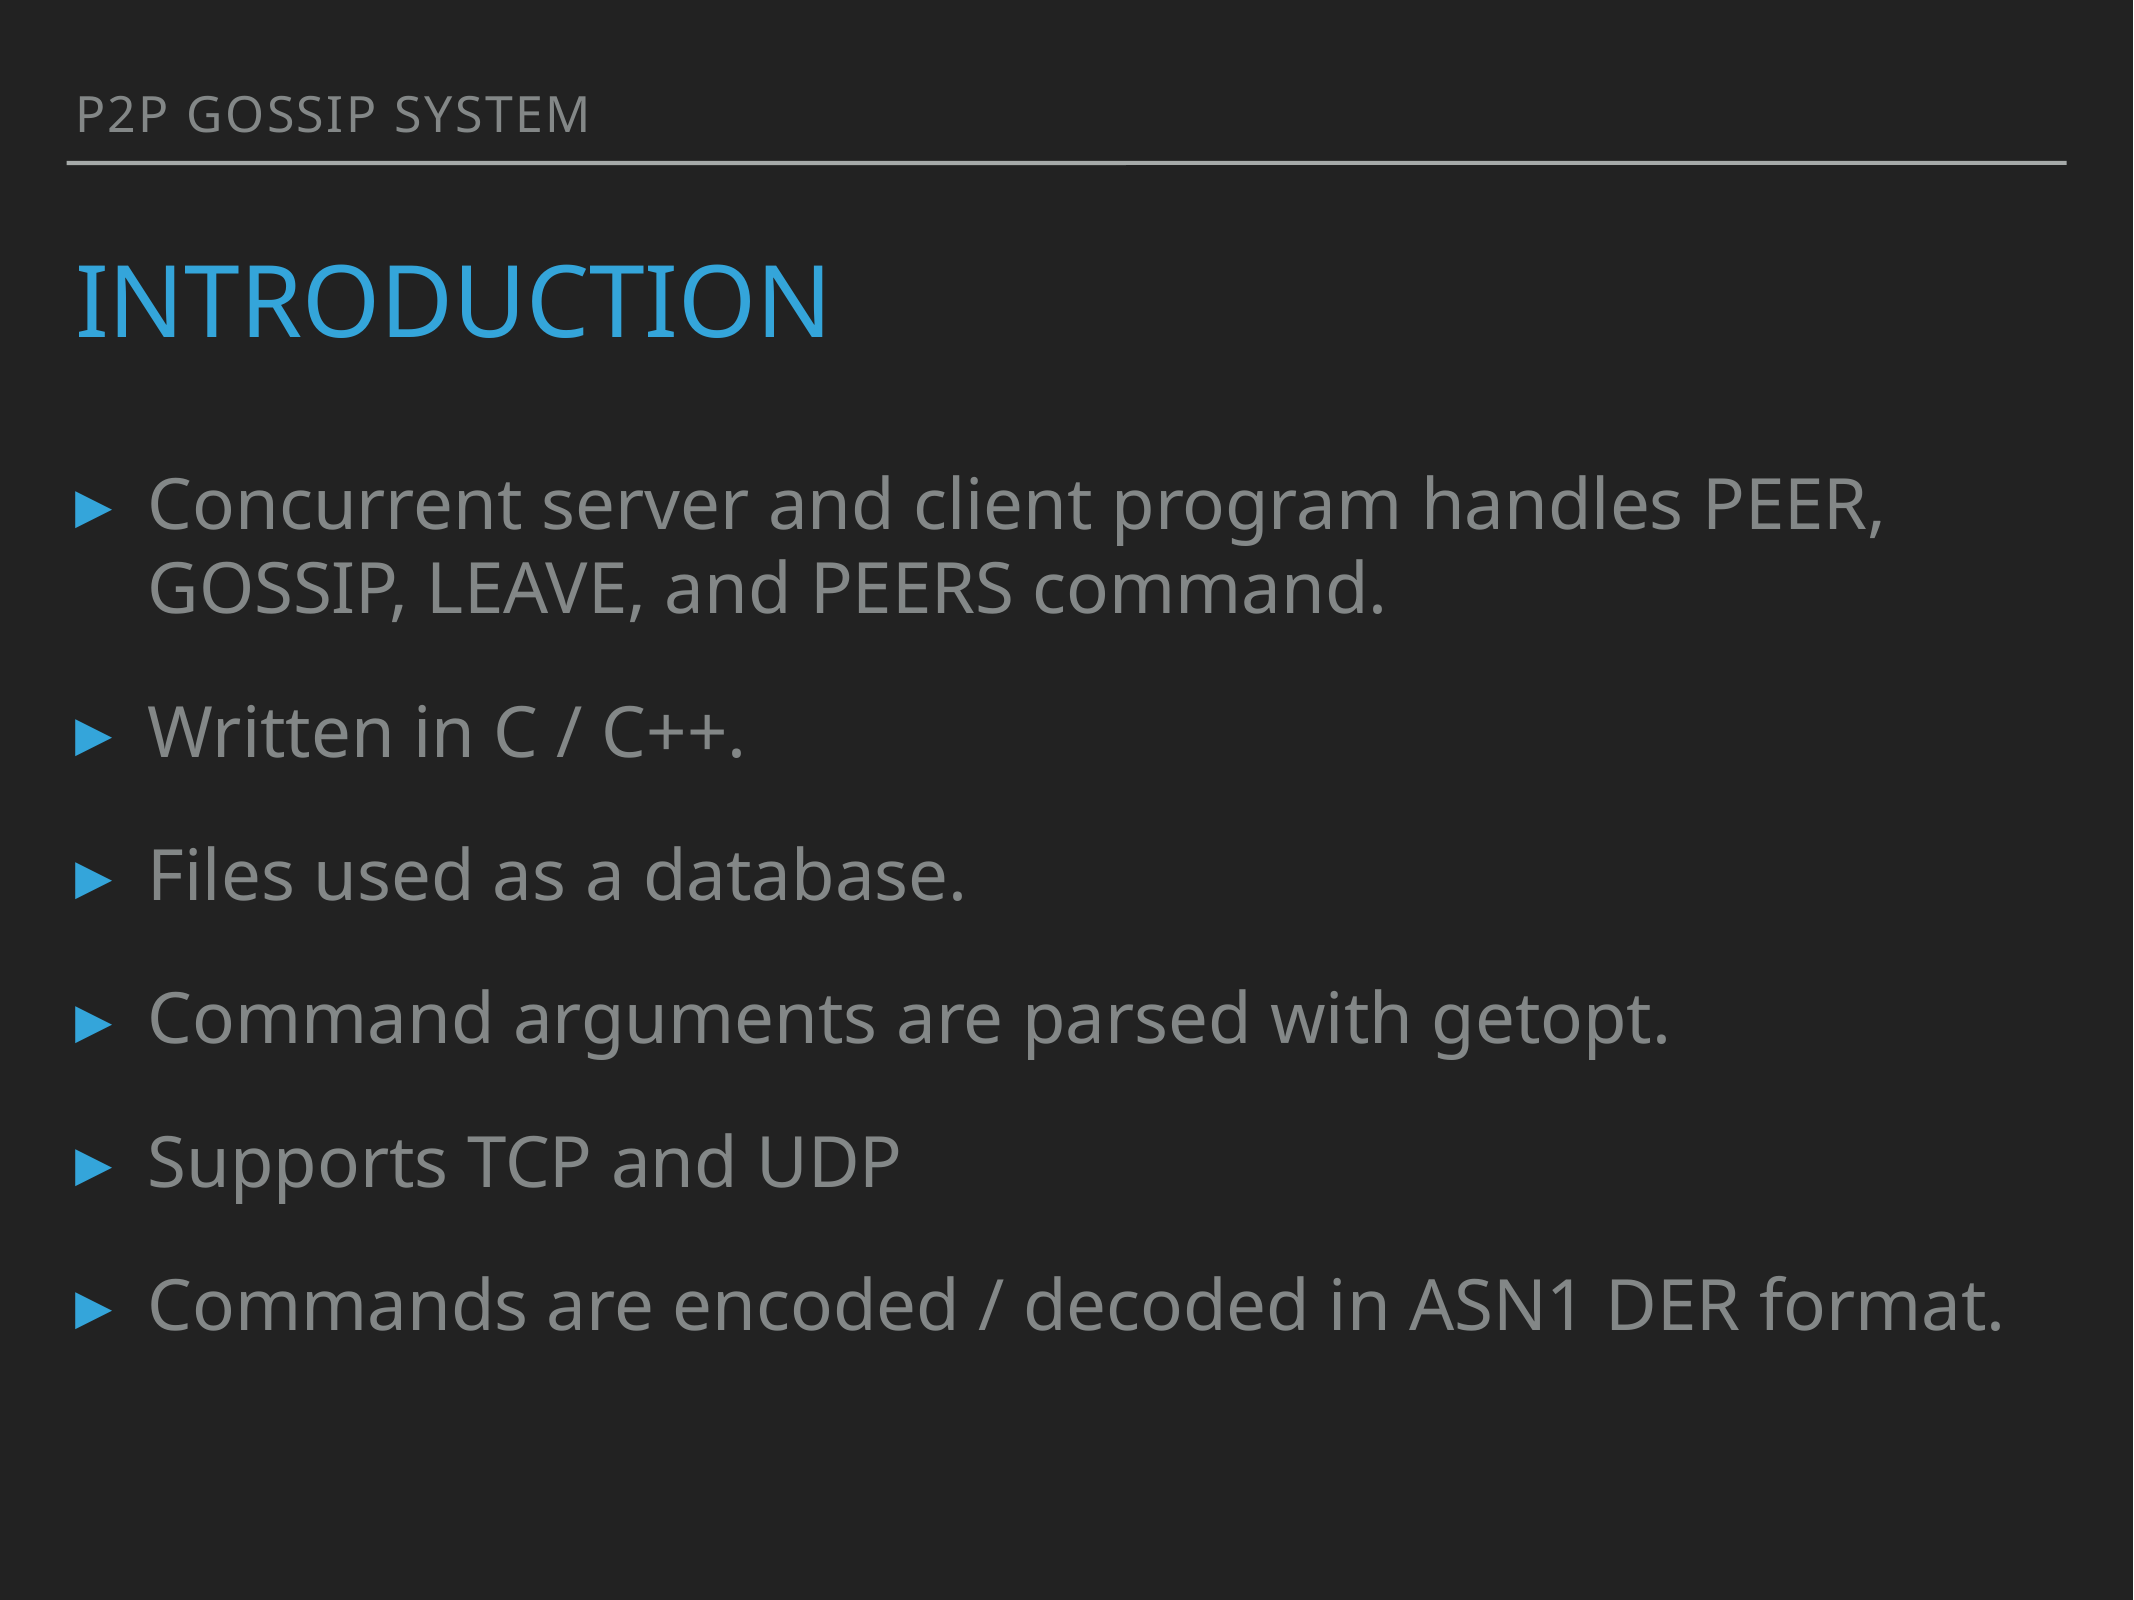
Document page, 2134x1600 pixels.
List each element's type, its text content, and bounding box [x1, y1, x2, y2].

list Concurrent server and client program handles PEER, GOSSIP, LEAVE, and PEERS command. Written in C / C++. Files used as a database. Command arguments are parsed with getopt. Supports TCP and UDP Commands are encoded / decoded in ASN1 DER format. [66, 449, 2068, 1453]
title Introduction [66, 251, 2068, 372]
list P2p Gossip system [66, 74, 1901, 151]
